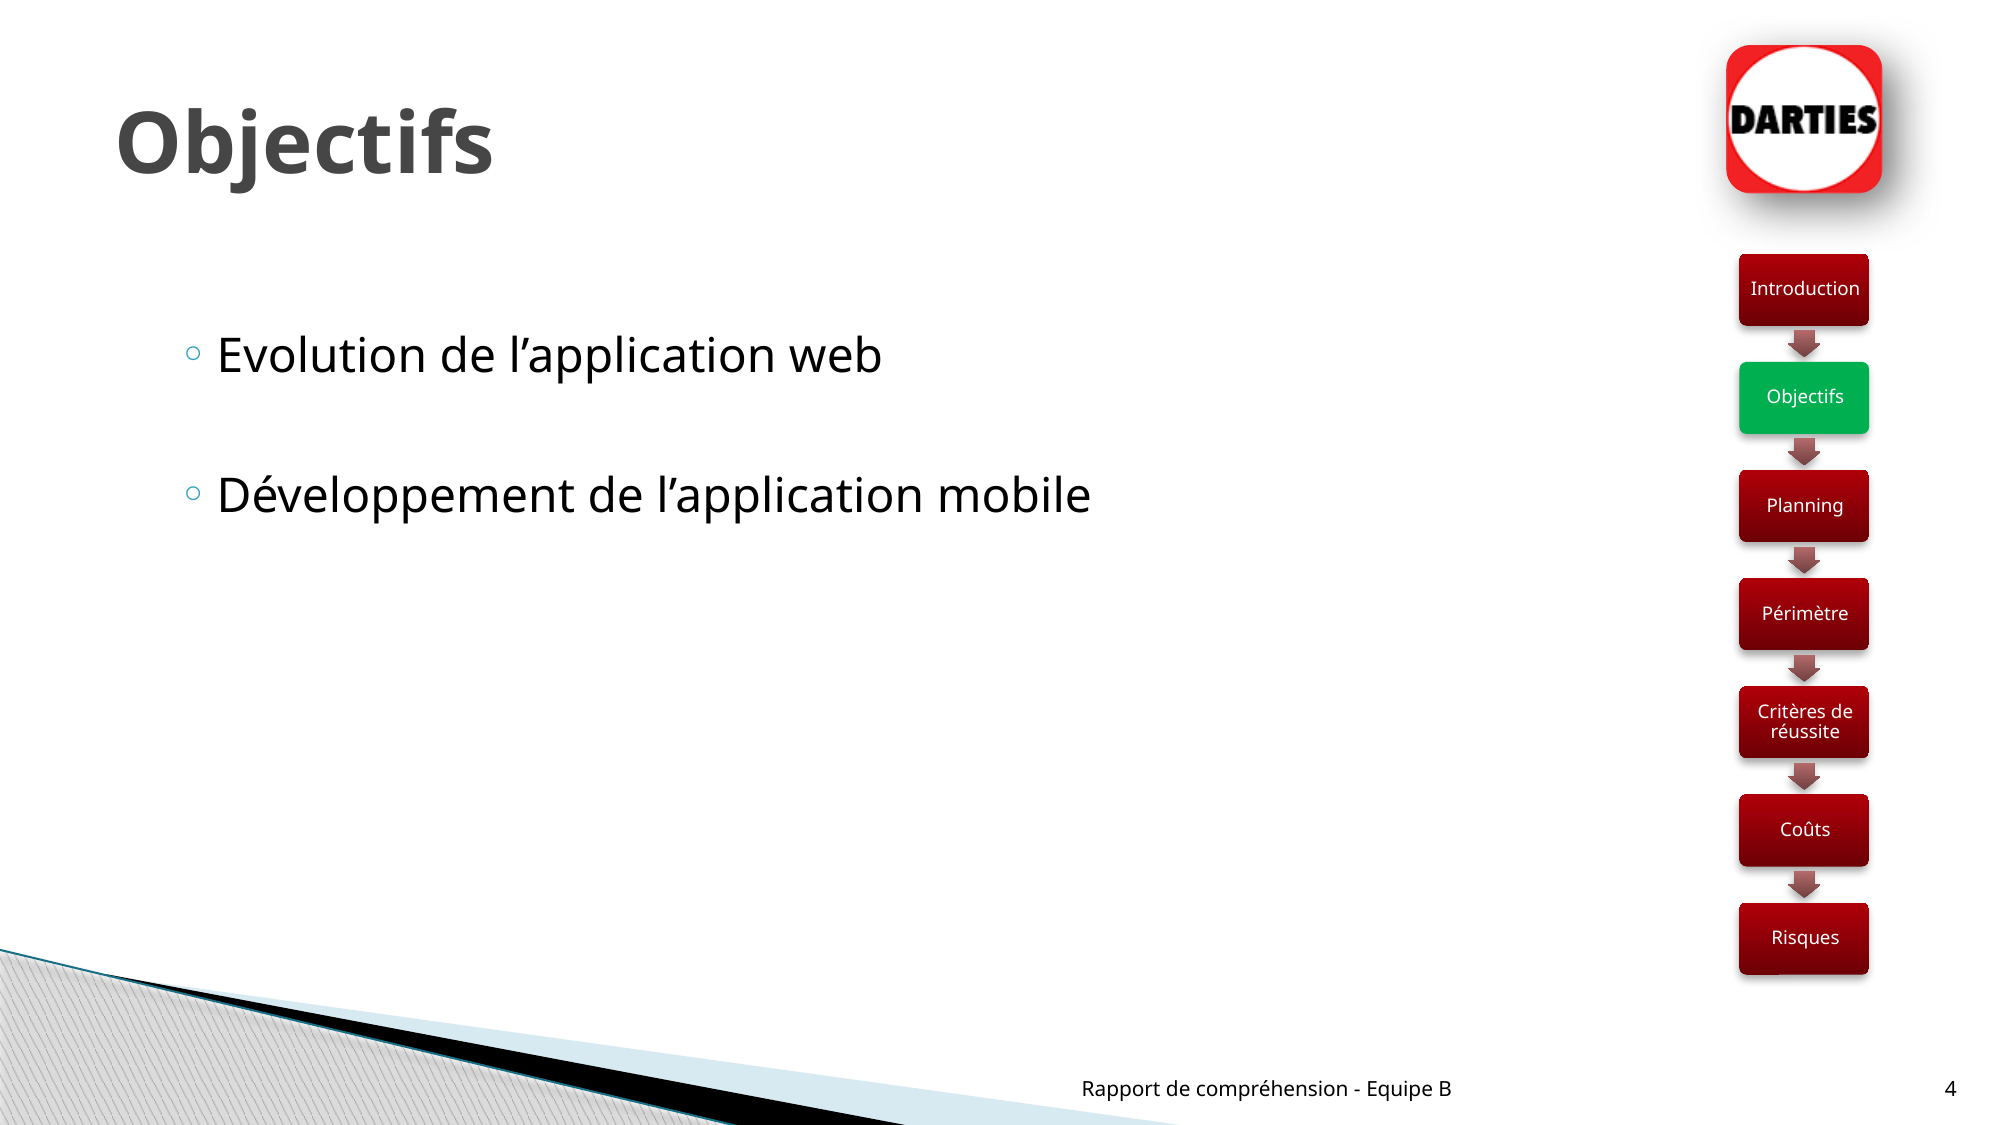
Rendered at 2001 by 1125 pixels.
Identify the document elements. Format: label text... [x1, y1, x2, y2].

footer Rapport de compréhension - Equipe B [957, 1051, 1473, 1112]
slide_number 4 [1891, 1051, 1972, 1112]
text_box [1718, 253, 1891, 975]
picture [1725, 44, 1883, 194]
list Evolution de l’application web Développement de l’application mobile [99, 243, 1900, 986]
title Objectifs [99, 45, 1663, 233]
